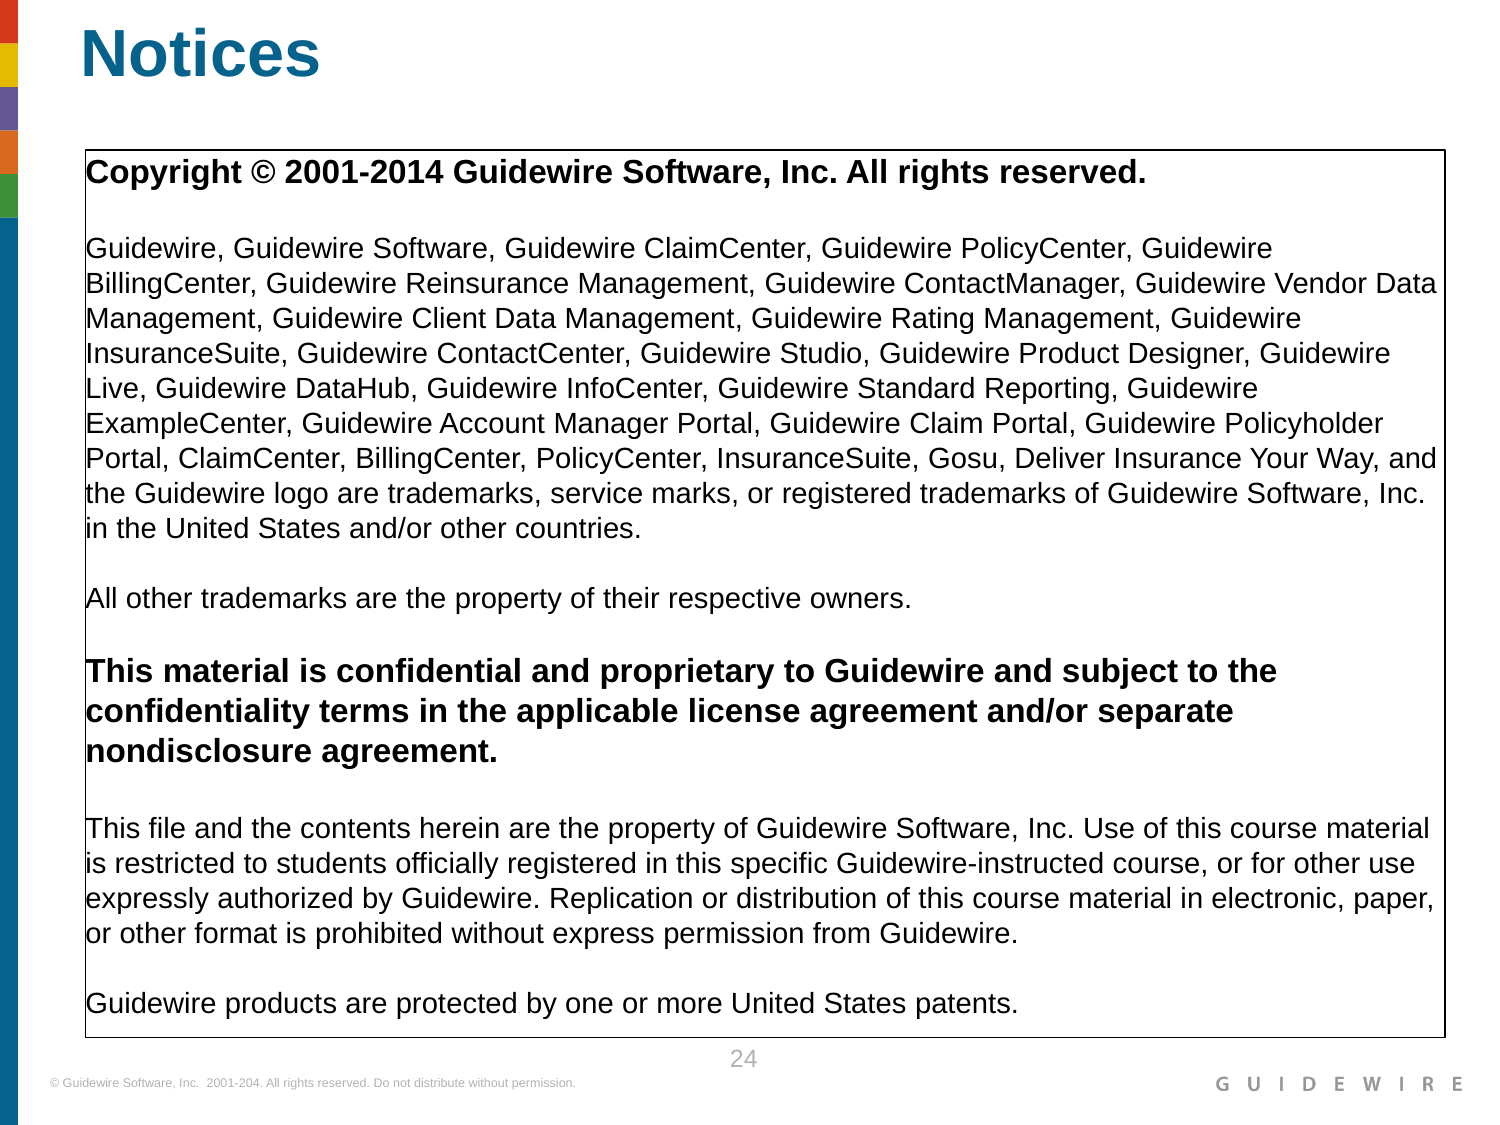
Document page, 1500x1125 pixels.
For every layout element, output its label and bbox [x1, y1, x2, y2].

picture [1215, 1073, 1480, 1096]
